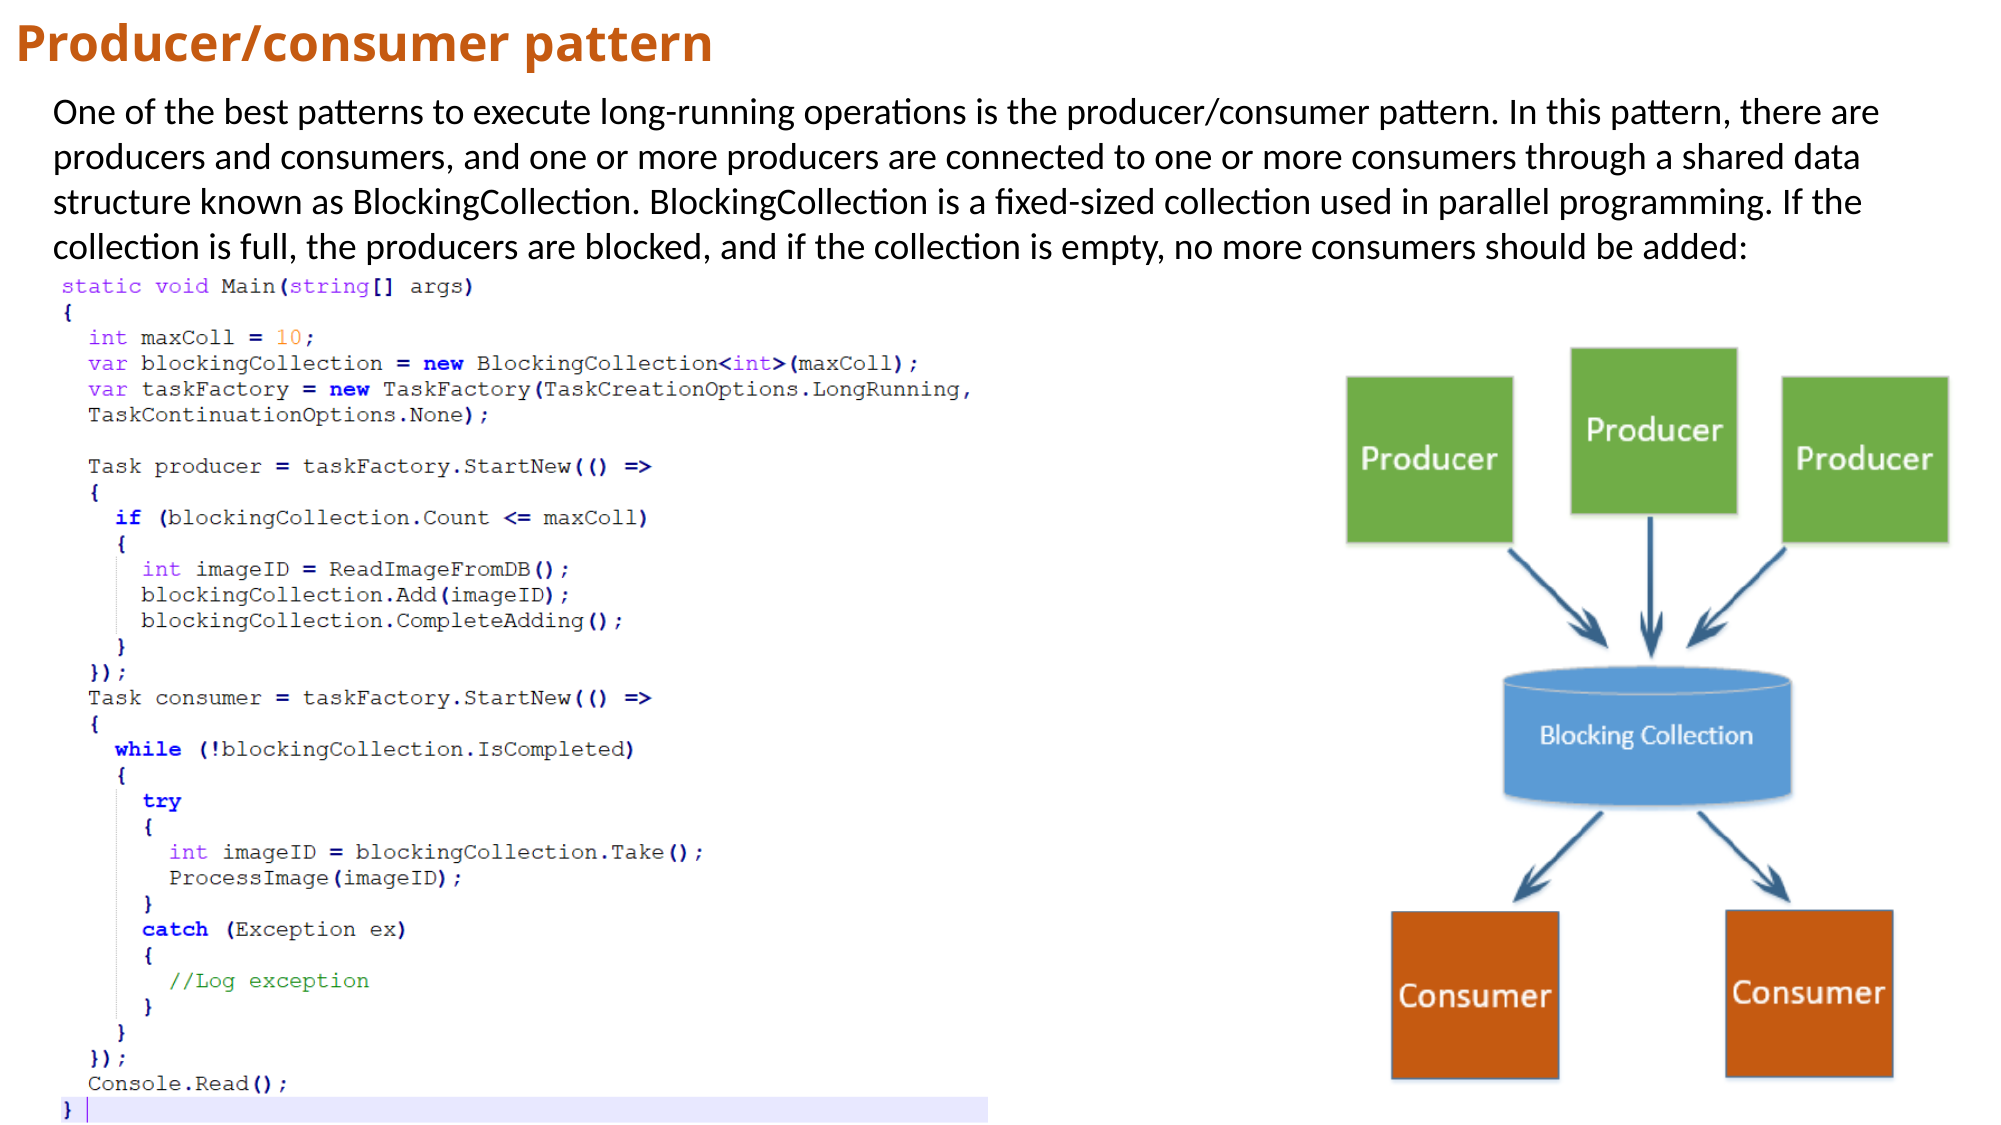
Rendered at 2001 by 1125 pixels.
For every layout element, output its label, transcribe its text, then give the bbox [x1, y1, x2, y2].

text_box Producer/consumer pattern [0, 4, 730, 79]
text_box One of the best patterns to execute long-running operations is the producer/consumer pattern. In this pattern, there are producers and consumers, and one or more producers are connected to one or more consumers through a shared data structure known as BlockingCollection. BlockingCollection is a fixed-sized collection used in parallel programming. If the collection is full, the producers are blocked, and if the collection is empty, no more consumers should be added: [38, 79, 1984, 275]
picture [1328, 337, 1962, 1086]
picture [60, 276, 988, 1125]
